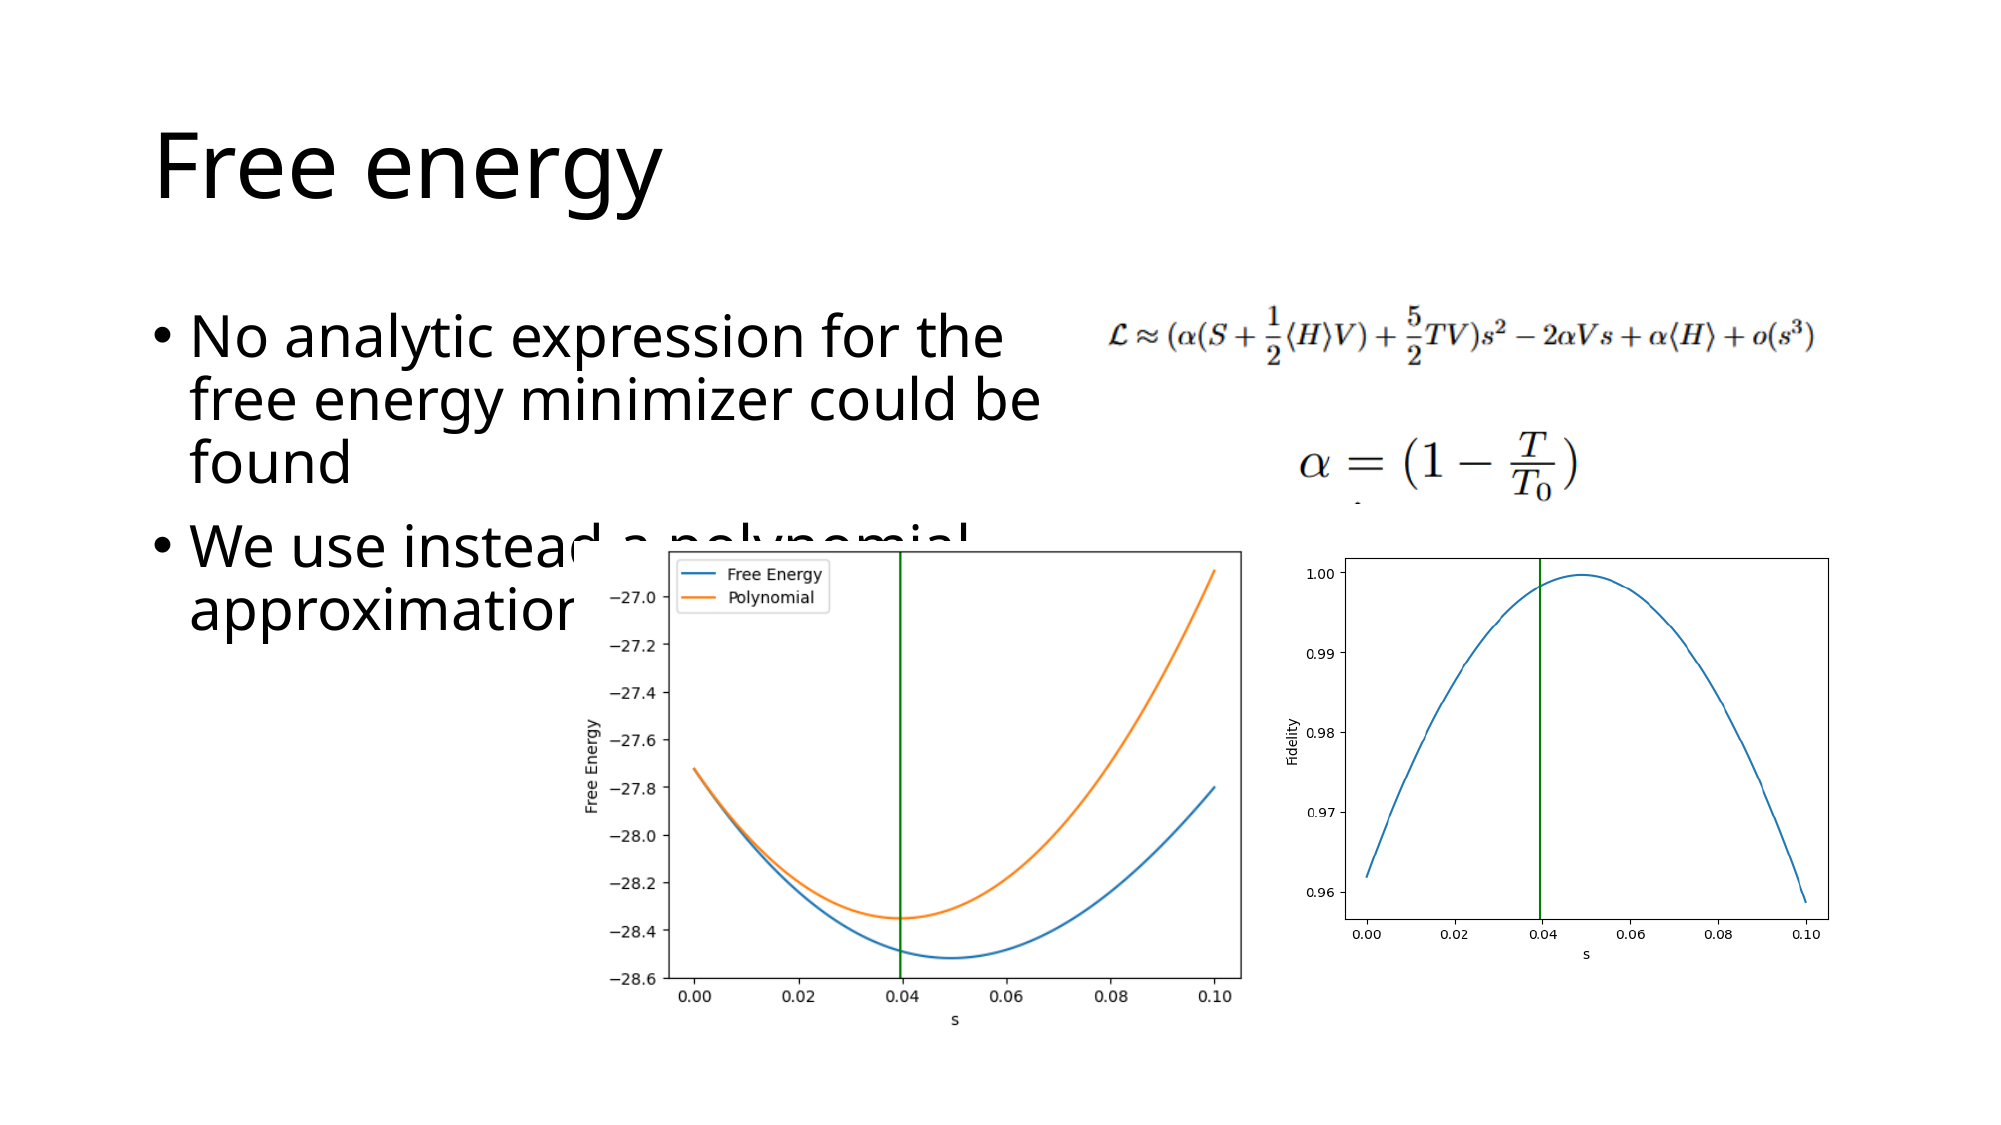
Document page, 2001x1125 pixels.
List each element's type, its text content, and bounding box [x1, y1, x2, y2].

list No analytic expression for the free energy minimizer could be found We use instead a polynomial approximation [137, 299, 1120, 910]
picture [1079, 296, 1903, 381]
picture [1276, 549, 1837, 970]
picture [573, 541, 1251, 1040]
picture [1294, 426, 1590, 504]
title Free energy [137, 59, 1863, 278]
